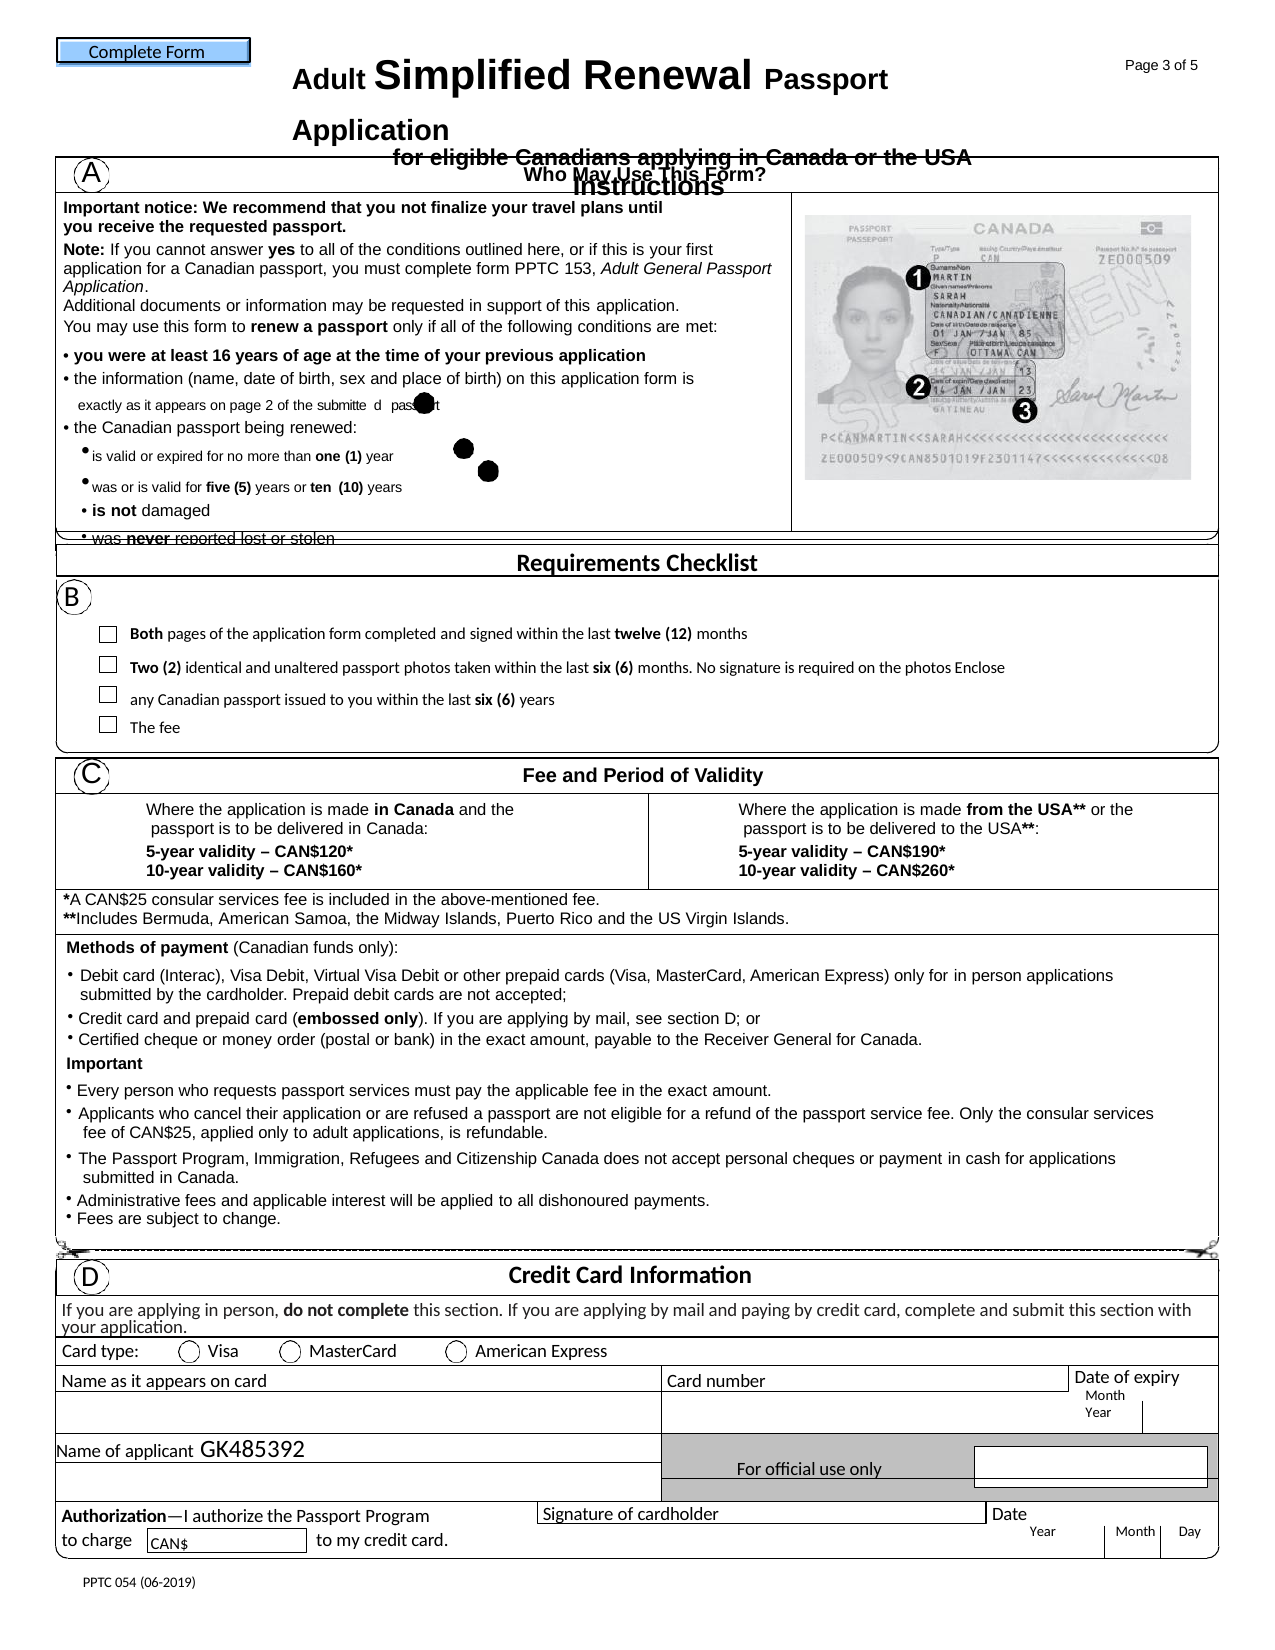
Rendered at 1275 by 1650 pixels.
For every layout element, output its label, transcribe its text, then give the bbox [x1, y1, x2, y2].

text_box For official use only [661, 1433, 1219, 1479]
text_box [55, 1546, 68, 1559]
table_cell was never reported lost or stolen [62, 532, 1213, 539]
text_box Complete Form [57, 38, 251, 63]
text_box [56, 579, 92, 616]
text_box [1206, 741, 1219, 753]
text_box [56, 741, 68, 753]
text_box Page 3 of 5 [1123, 53, 1202, 74]
text_box [99, 716, 117, 733]
text_box Name of applicant GK485392 [55, 1433, 662, 1463]
text_box [99, 656, 117, 673]
text_box Credit Card Information [508, 1256, 758, 1289]
table_cell was never reported lost or stolen [56, 533, 1218, 544]
text_box D [80, 1255, 101, 1293]
table_cell Important notice: We recommend that you not finalize your travel plans until you receive the requested passport. Note: If you cannot answer yes to all of the conditions outlined here, or if this is your first application for a Canadian passport, you must complete form PPTC 153, Adult General Passport Application. Additional documents or information may be requested in support of this application. You may use this form to renew a passport only if all of the following conditions are met: you were at least 16 years of age at the time of your previous application the information (name, date of birth, sex and place of birth) on this application form is exactly as it appears on page 2 of the submitte d1passport the Canadian passport being renewed: is valid or expired for no more than one (1) year 2 was or is valid for five (5) years or ten (10) years 3 is not damaged [56, 193, 791, 531]
table_cell Where the application is made in Canada and the passport is to be delivered in Canada: 5-year validity – CAN$120* 10-year validity – CAN$160* [56, 794, 648, 889]
table_header A Who May Use This Form? [56, 158, 1218, 192]
text_box [56, 1259, 73, 1295]
text_box [99, 686, 117, 703]
table_cell Where the application is made from the USA** or the passport is to be delivered to the USA**: 5-year validity – CAN$190* 10-year validity – CAN$260* [649, 794, 1218, 889]
text_box Date [990, 1499, 1031, 1525]
text_box [804, 215, 1192, 480]
text_box B [61, 576, 82, 613]
text_box Authorization—I authorize the Passport Program [59, 1501, 439, 1525]
text_box Card type: Visa MasterCard American Express [62, 1338, 612, 1362]
text_box Card number [662, 1365, 1069, 1392]
text_box [56, 527, 68, 540]
text_box Adult Simplified Renewal Passport Application for eligible Canadians applying in Canada or the USA Instructions [289, 47, 1055, 156]
text_box CAN$ [147, 1528, 307, 1553]
text_box to charge to my credit card. [59, 1525, 451, 1551]
text_box Signature of cardholder [537, 1501, 986, 1524]
text_box [662, 1479, 1218, 1501]
text_box [974, 1479, 1208, 1488]
text_box Date of expiry Month Year [1072, 1363, 1194, 1420]
text_box If you are applying in person, do not complete this section. If you are applying by mail and paying by credit card, complete and submit this section with your application. [55, 1295, 1219, 1338]
text_box [1207, 1546, 1219, 1559]
footer PPTC 054 (06-2019) [80, 1574, 202, 1650]
text_box [99, 626, 117, 643]
text_box Name as it appears on card [55, 1365, 662, 1392]
table_header C Fee and Period of Validity [56, 759, 1218, 793]
text_box Requirements Checklist [56, 544, 1219, 576]
table_cell Methods of payment (Canadian funds only): Debit card (Interac), Visa Debit, Virtual Visa Debit or other prepaid cards (Visa, MasterCard, American Express) only for in person applications submitted by the cardholder. Prepaid debit cards are not accepted; Credit card and prepaid card (embossed only). If you are applying by mail, see section D; or Certified cheque or money order (postal or bank) in the exact amount, payable to the Receiver General for Canada. Important Every person who requests passport services must pay the applicable fee in the exact amount. Applicants who cancel their application or are refused a passport are not eligible for a refund of the passport service fee. Only the consular services fee of CAN$25, applied only to adult applications, is refundable. The Passport Program, Immigration, Refugees and Citizenship Canada does not accept personal cheques or payment in cash for applications submitted in Canada. Administrative fees and applicable interest will be applied to all dishonoured payments. Fees are subject to change. [56, 935, 1218, 1236]
text_box Year Month Day [1027, 1520, 1202, 1540]
table_cell *A CAN$25 consular services fee is included in the above-mentioned fee. **Includes Bermuda, American Samoa, the Midway Islands, Puerto Rico and the US Virgin Islands. [56, 890, 1218, 934]
text_box [82, 576, 1219, 580]
text_box [73, 1259, 110, 1295]
text_box [1206, 527, 1219, 540]
text_box [55, 1236, 91, 1260]
text_box [1184, 1240, 1219, 1259]
text_box [110, 1259, 1219, 1295]
text_box Both pages of the application form completed and signed within the last twelve (12) months Two (2) identical and unaltered passport photos taken within the last six (6) months. No signature is required on the photos Enclose any Canadian passport issued to you within the last six (6) years The fee [128, 610, 1026, 737]
table_cell [792, 193, 1218, 531]
